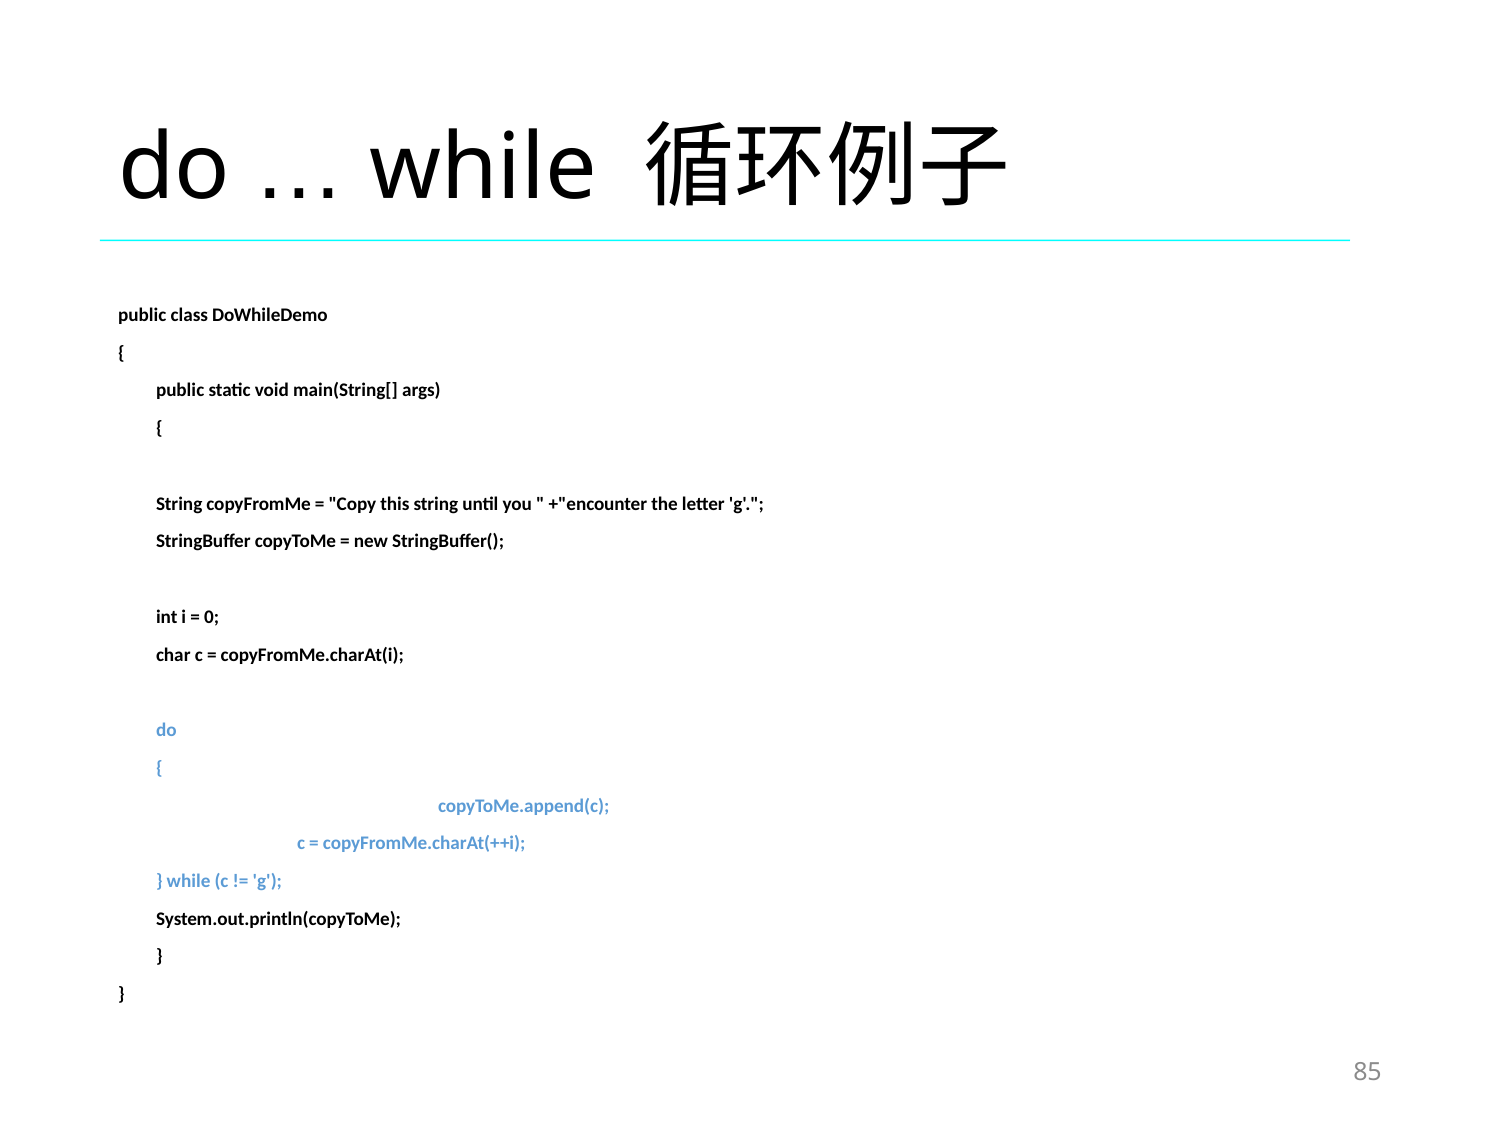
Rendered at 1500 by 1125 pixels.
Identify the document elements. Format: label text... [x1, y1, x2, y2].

slide_number 85 [1059, 1042, 1397, 1103]
list public class DoWhileDemo { public static void main(String[] args) { String copyFromMe = "Copy this string until you " +"encounter the letter 'g'."; StringBuffer copyToMe = new StringBuffer(); int i = 0; char c = copyFromMe.charAt(i); do { copyToMe.append(c); c = copyFromMe.charAt(++i); } while (c != 'g'); System.out.println(copyToMe); } } [103, 299, 1397, 1014]
title do … while 循环例子 [103, 59, 1397, 278]
